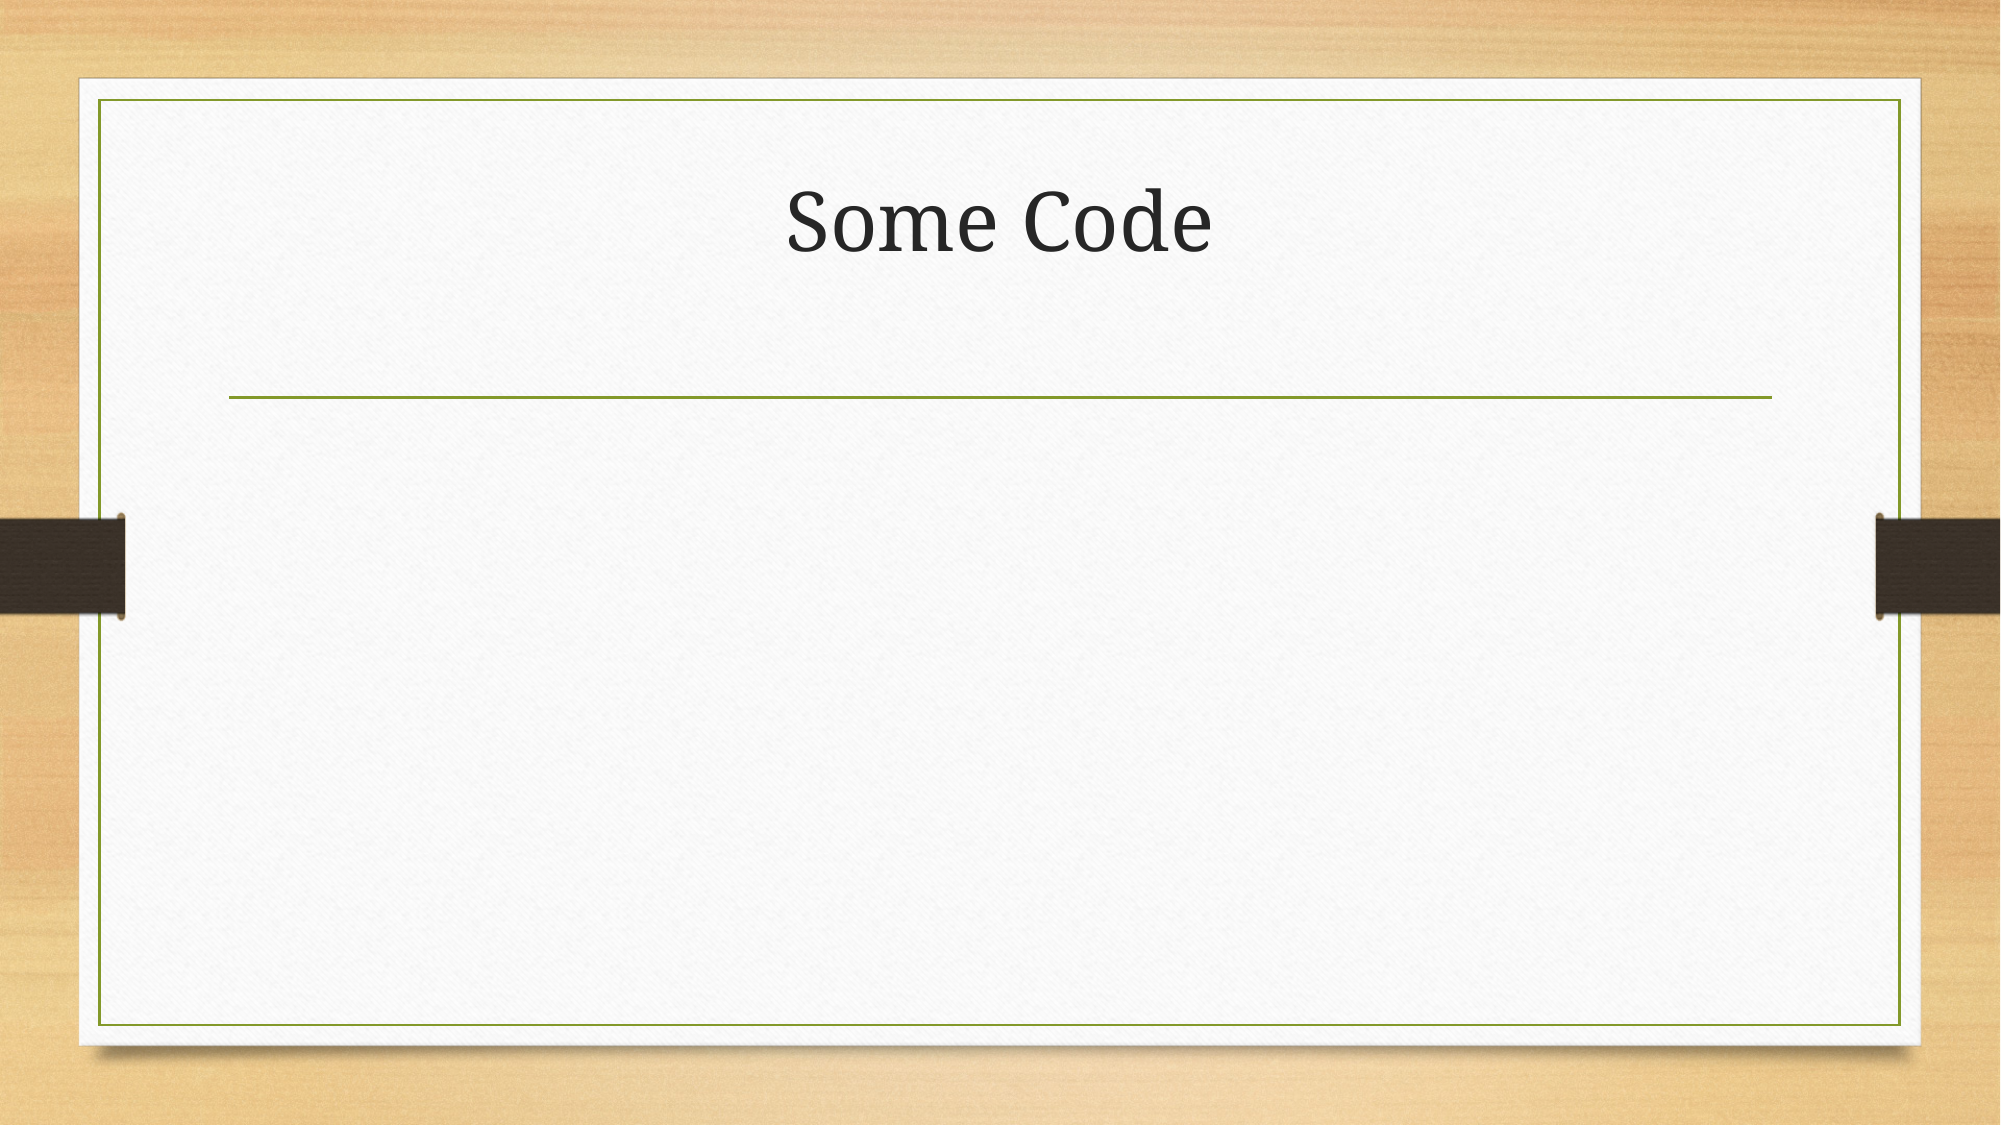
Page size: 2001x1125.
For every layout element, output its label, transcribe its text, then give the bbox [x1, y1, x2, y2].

title Some Code [212, 161, 1788, 375]
picture [0, 0, 2001, 1125]
